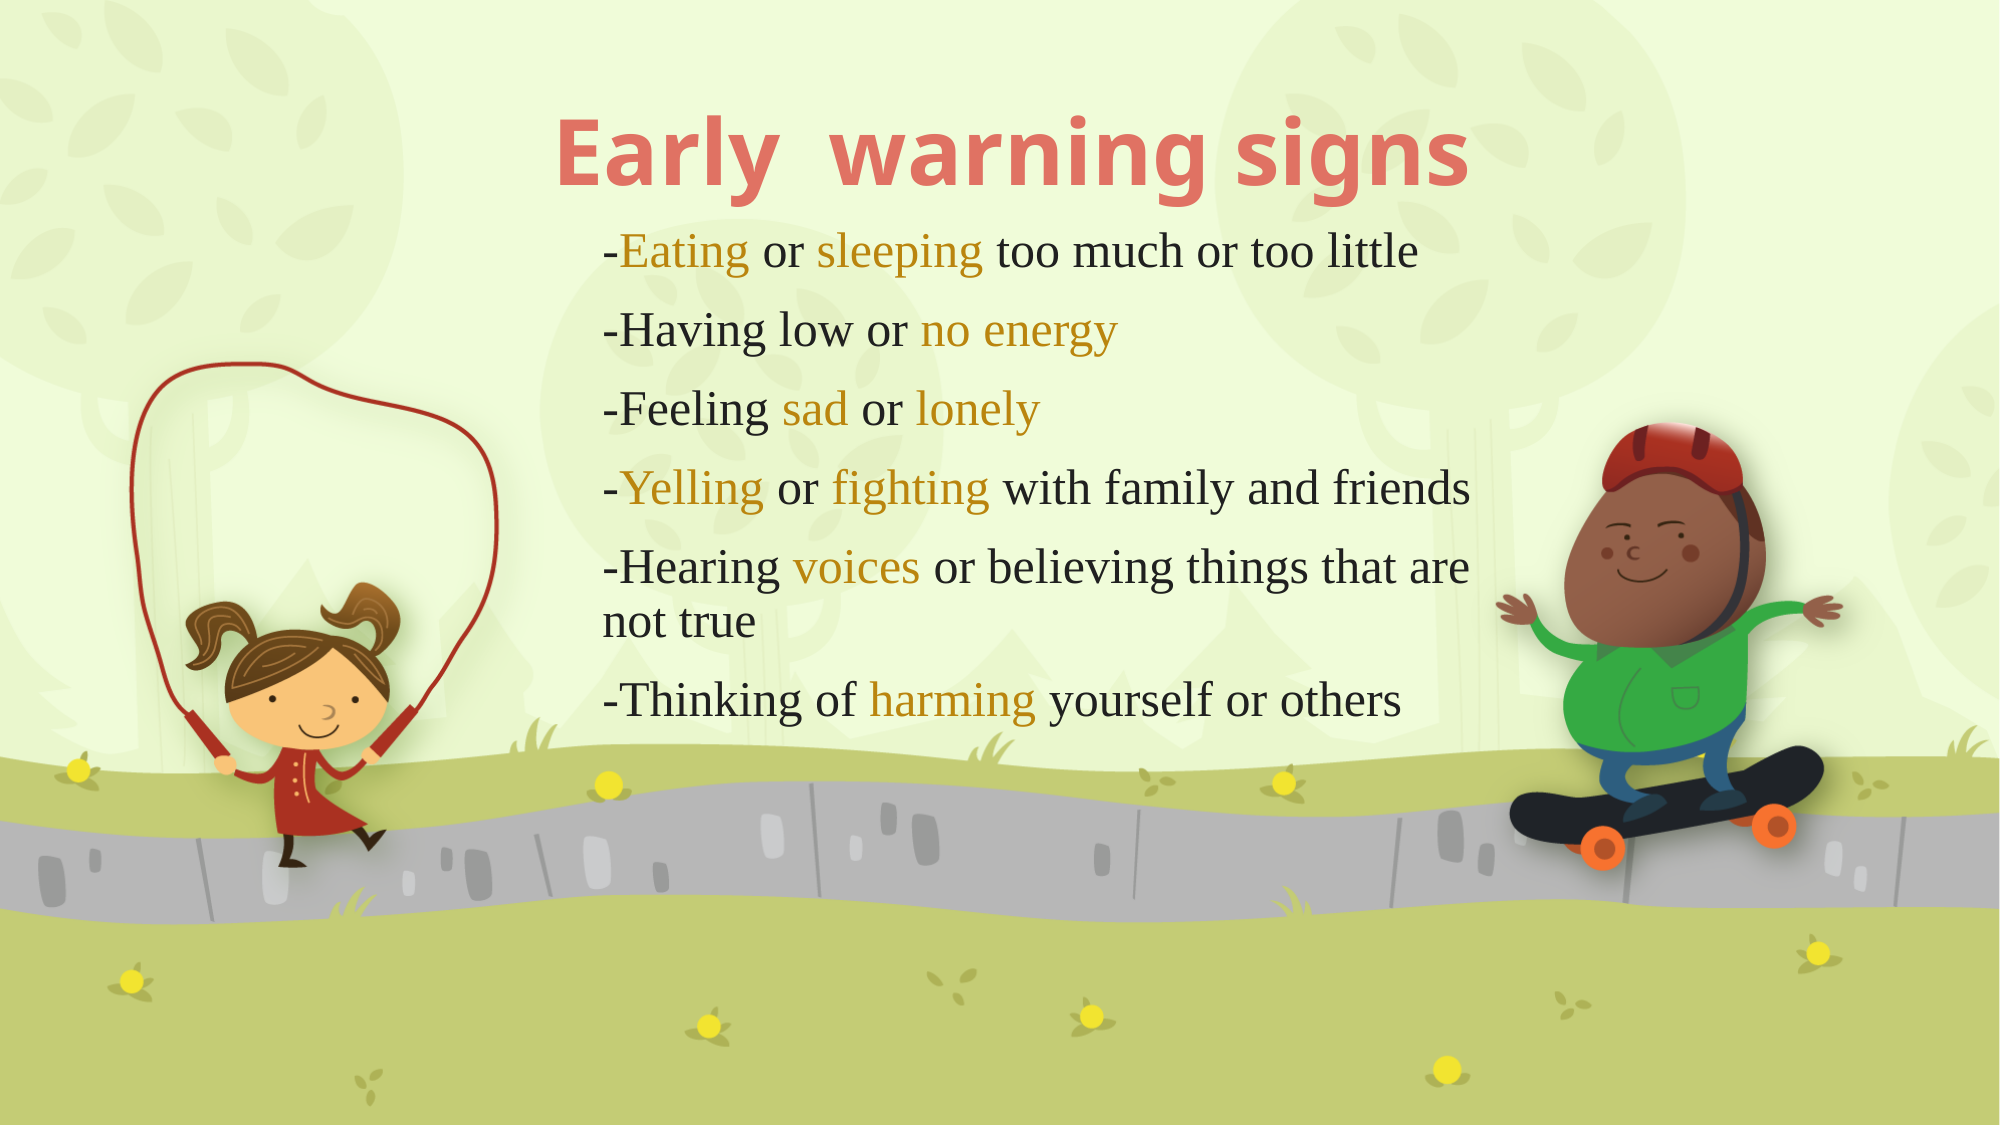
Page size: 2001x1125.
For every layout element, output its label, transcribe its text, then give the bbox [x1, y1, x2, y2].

list -Eating or sleeping too much or too little -Having low or no energy -Feeling sad or lonely -Yelling or fighting with family and friends -Hearing voices or believing things that are not true -Thinking of harming yourself or others [587, 217, 1488, 830]
title Early warning signs [537, 75, 1538, 213]
picture [0, 0, 2000, 1125]
